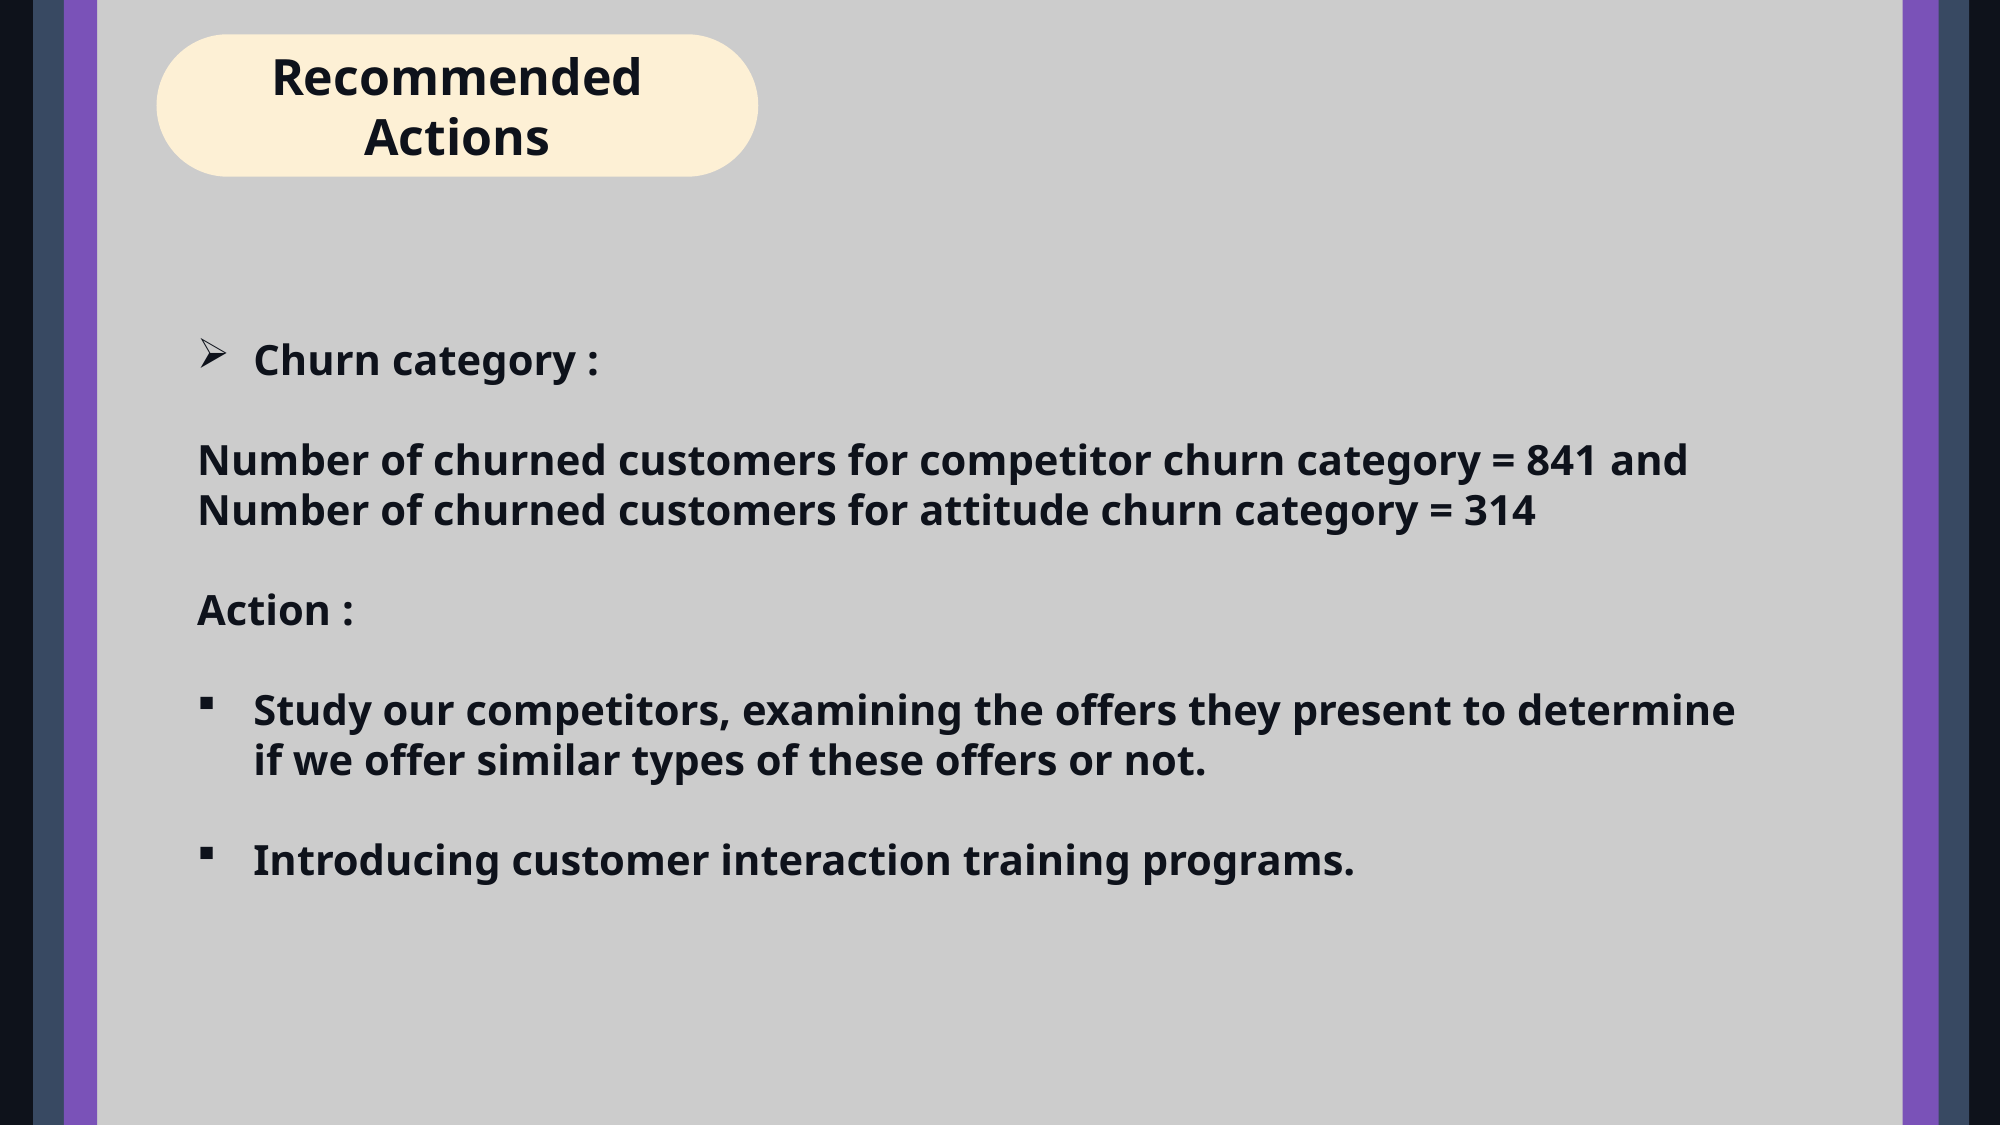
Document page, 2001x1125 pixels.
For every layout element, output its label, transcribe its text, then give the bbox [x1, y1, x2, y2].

text_box Churn category : Number of churned customers for competitor churn category = 841 and Number of churned customers for attitude churn category = 314 Action : Study our competitors, examining the offers they present to determine if we offer similar types of these offers or not. Introducing customer interaction training programs. [182, 326, 1787, 892]
text_box [0, 0, 32, 1125]
text_box [32, 0, 63, 1125]
text_box [1940, 0, 1970, 1125]
text_box [63, 0, 98, 1125]
text_box [1902, 0, 1940, 1125]
text_box [1970, 0, 2000, 1125]
text_box Recommended Actions [155, 33, 760, 178]
